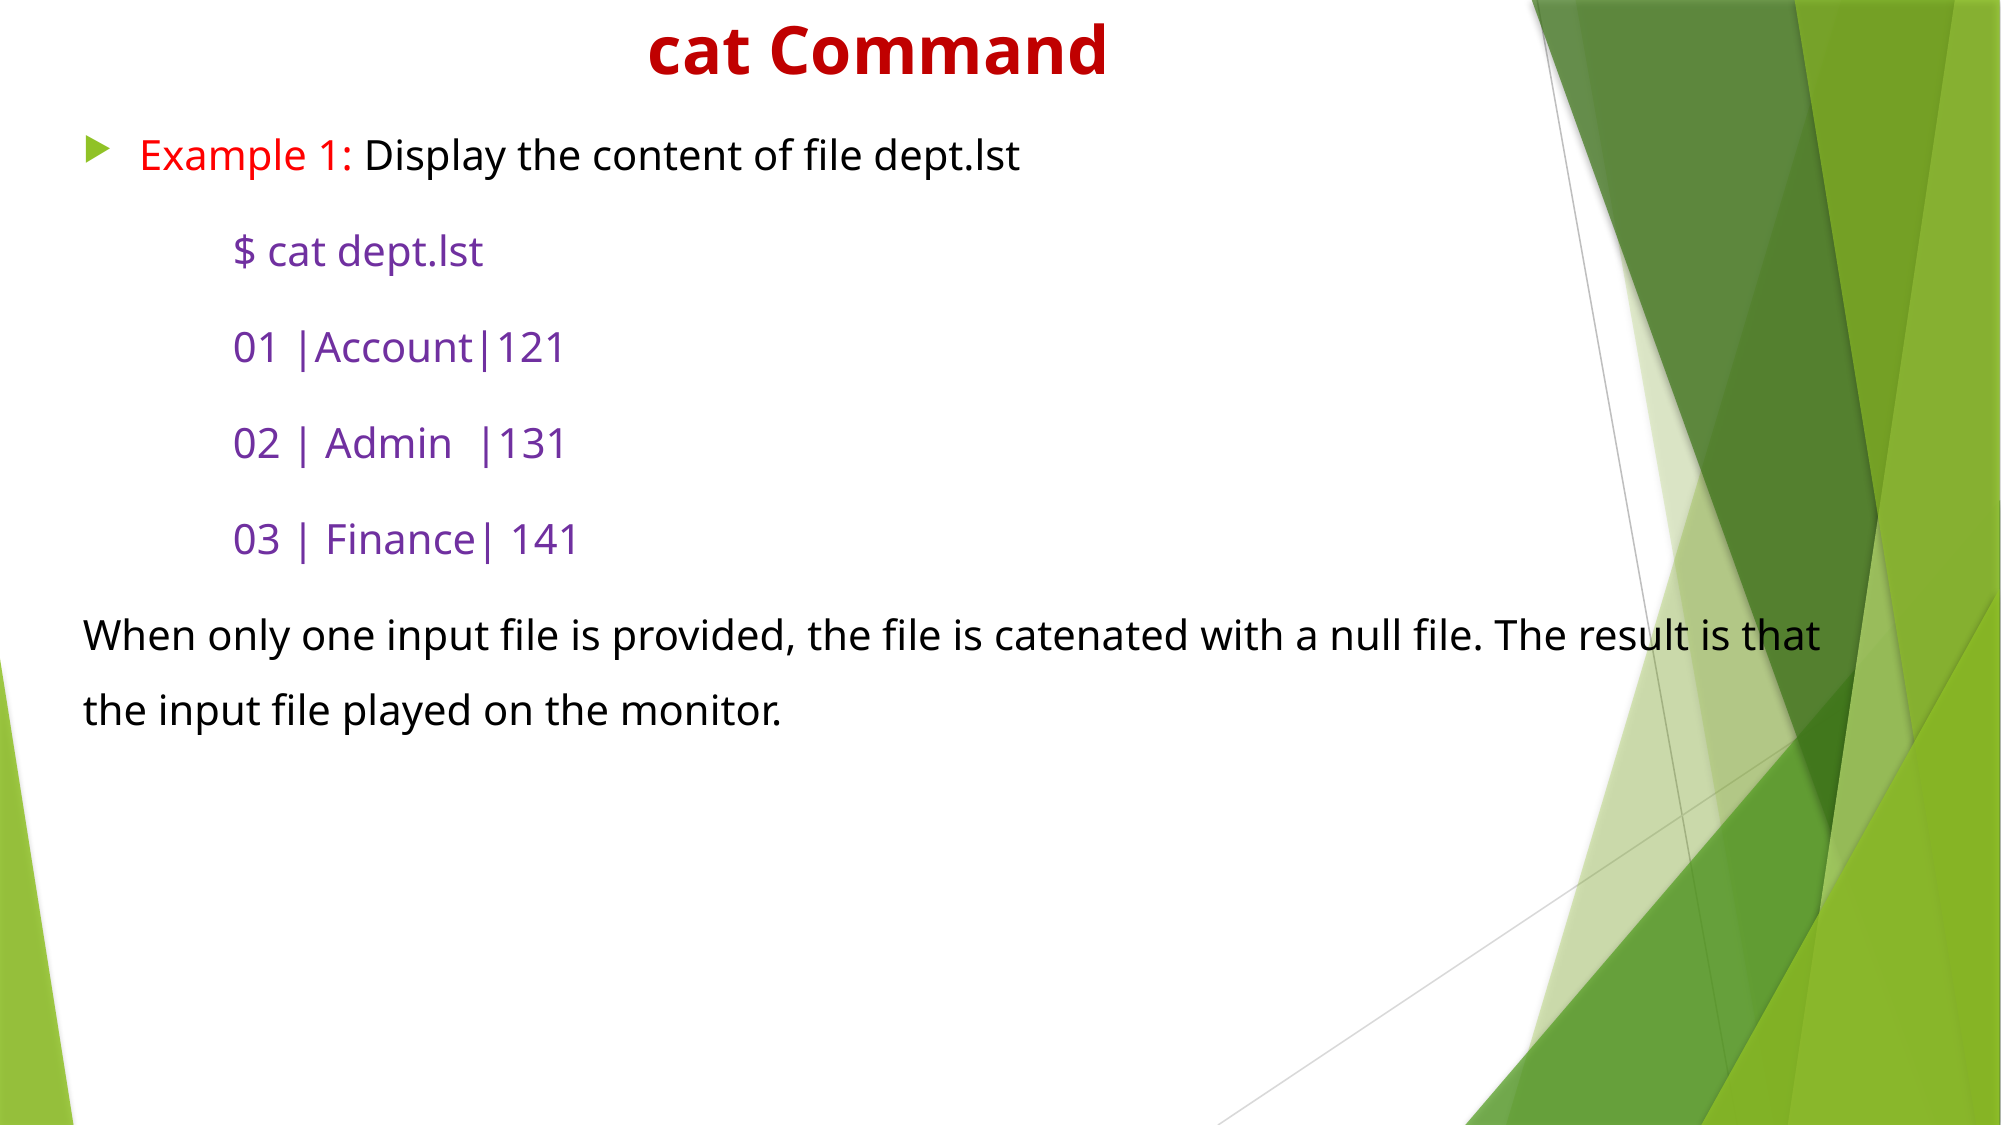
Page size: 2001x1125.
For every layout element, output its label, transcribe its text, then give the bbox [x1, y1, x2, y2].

list Example 1: Display the content of file dept.lst $ cat dept.lst 01 |Account|121 02 | Admin |131 03 | Finance| 141 When only one input file is provided, the file is catenated with a null file. The result is that the input file played on the monitor. [67, 96, 1874, 1019]
title cat Command [633, 0, 1180, 96]
